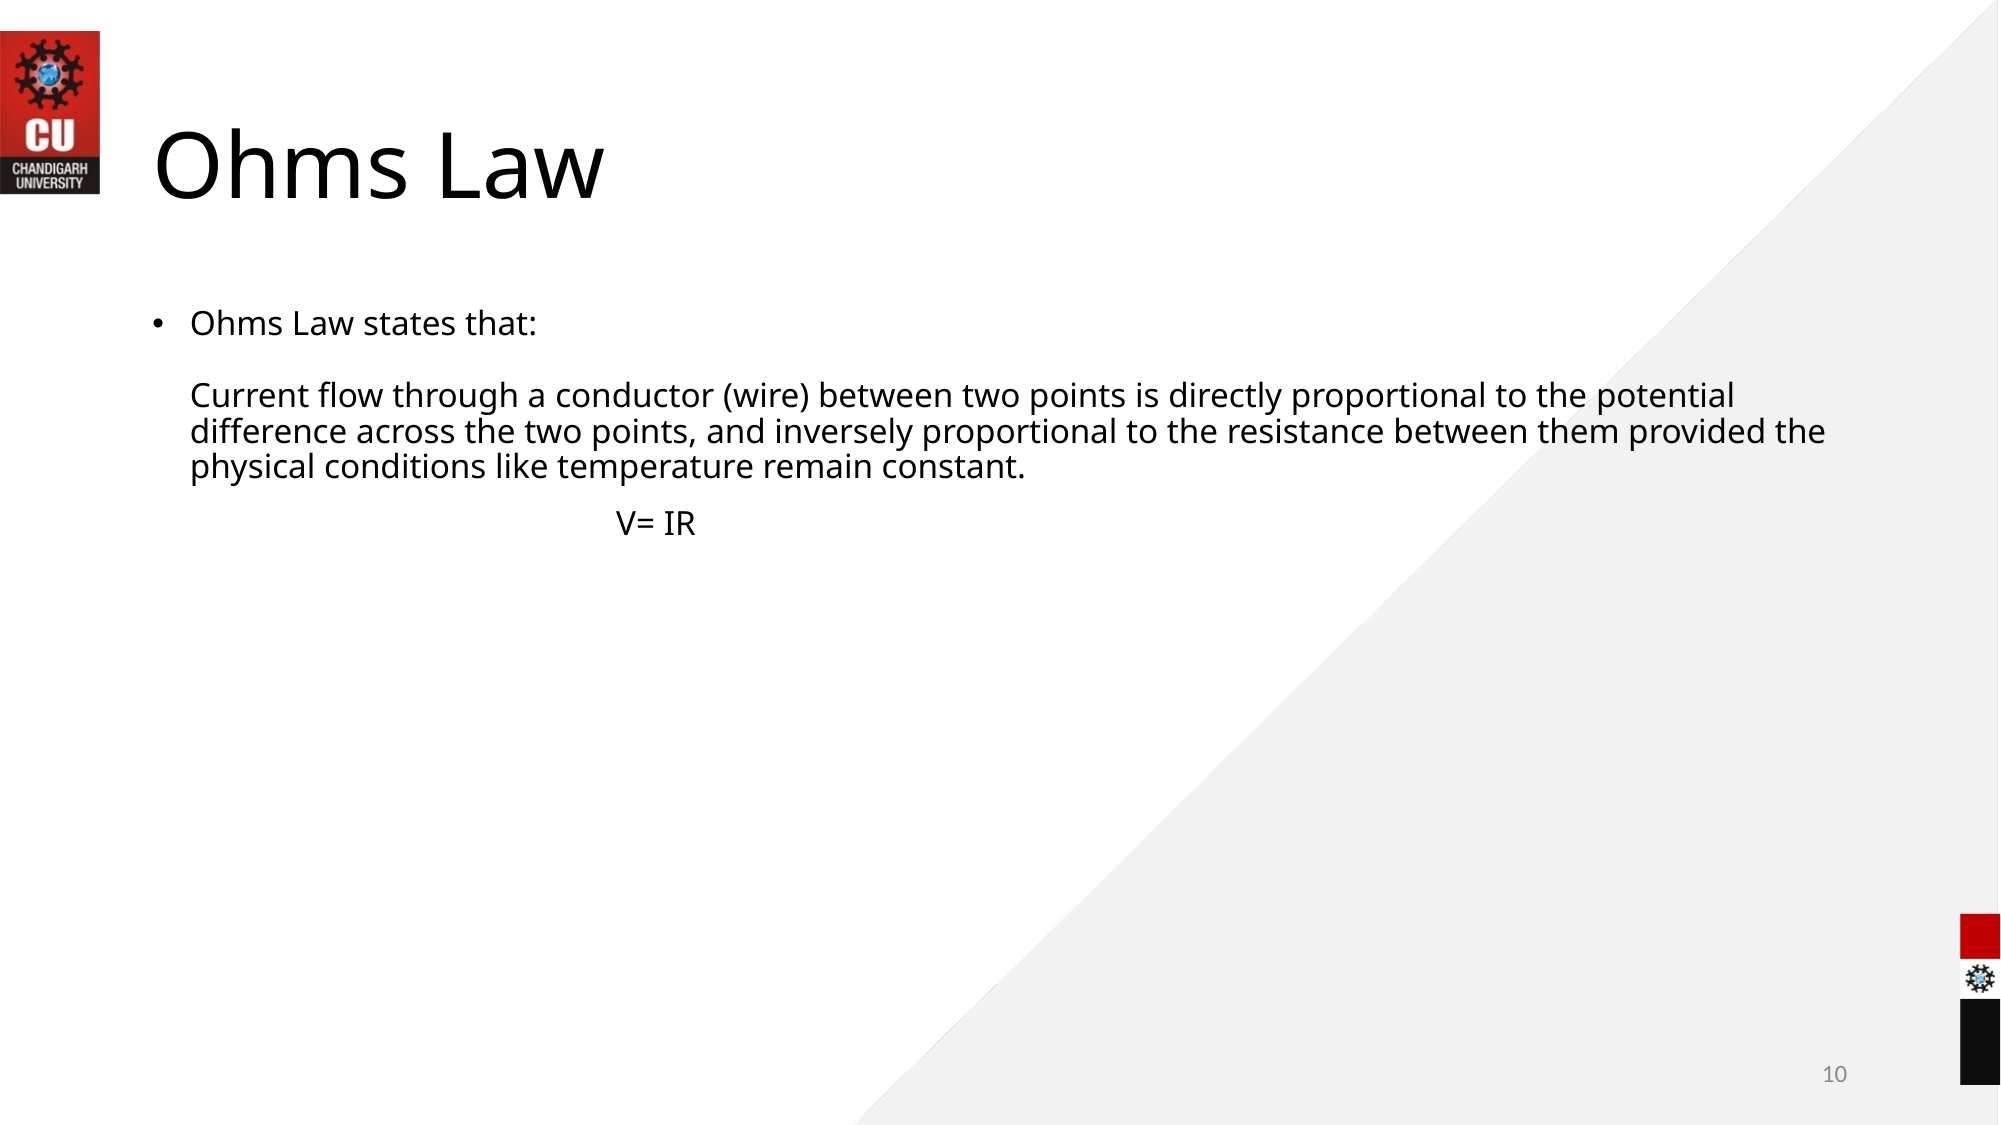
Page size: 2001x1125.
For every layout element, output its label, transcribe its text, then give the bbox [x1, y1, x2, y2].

title Ohms Law [137, 59, 1863, 278]
list Ohms Law states that: Current flow through a conductor (wire) between two points is directly proportional to the potential difference across the two points, and inversely proportional to the resistance between them provided the physical conditions like temperature remain constant. V= IR [137, 299, 1863, 1014]
slide_number 10 [1412, 1042, 1863, 1103]
picture [0, 0, 2001, 1125]
